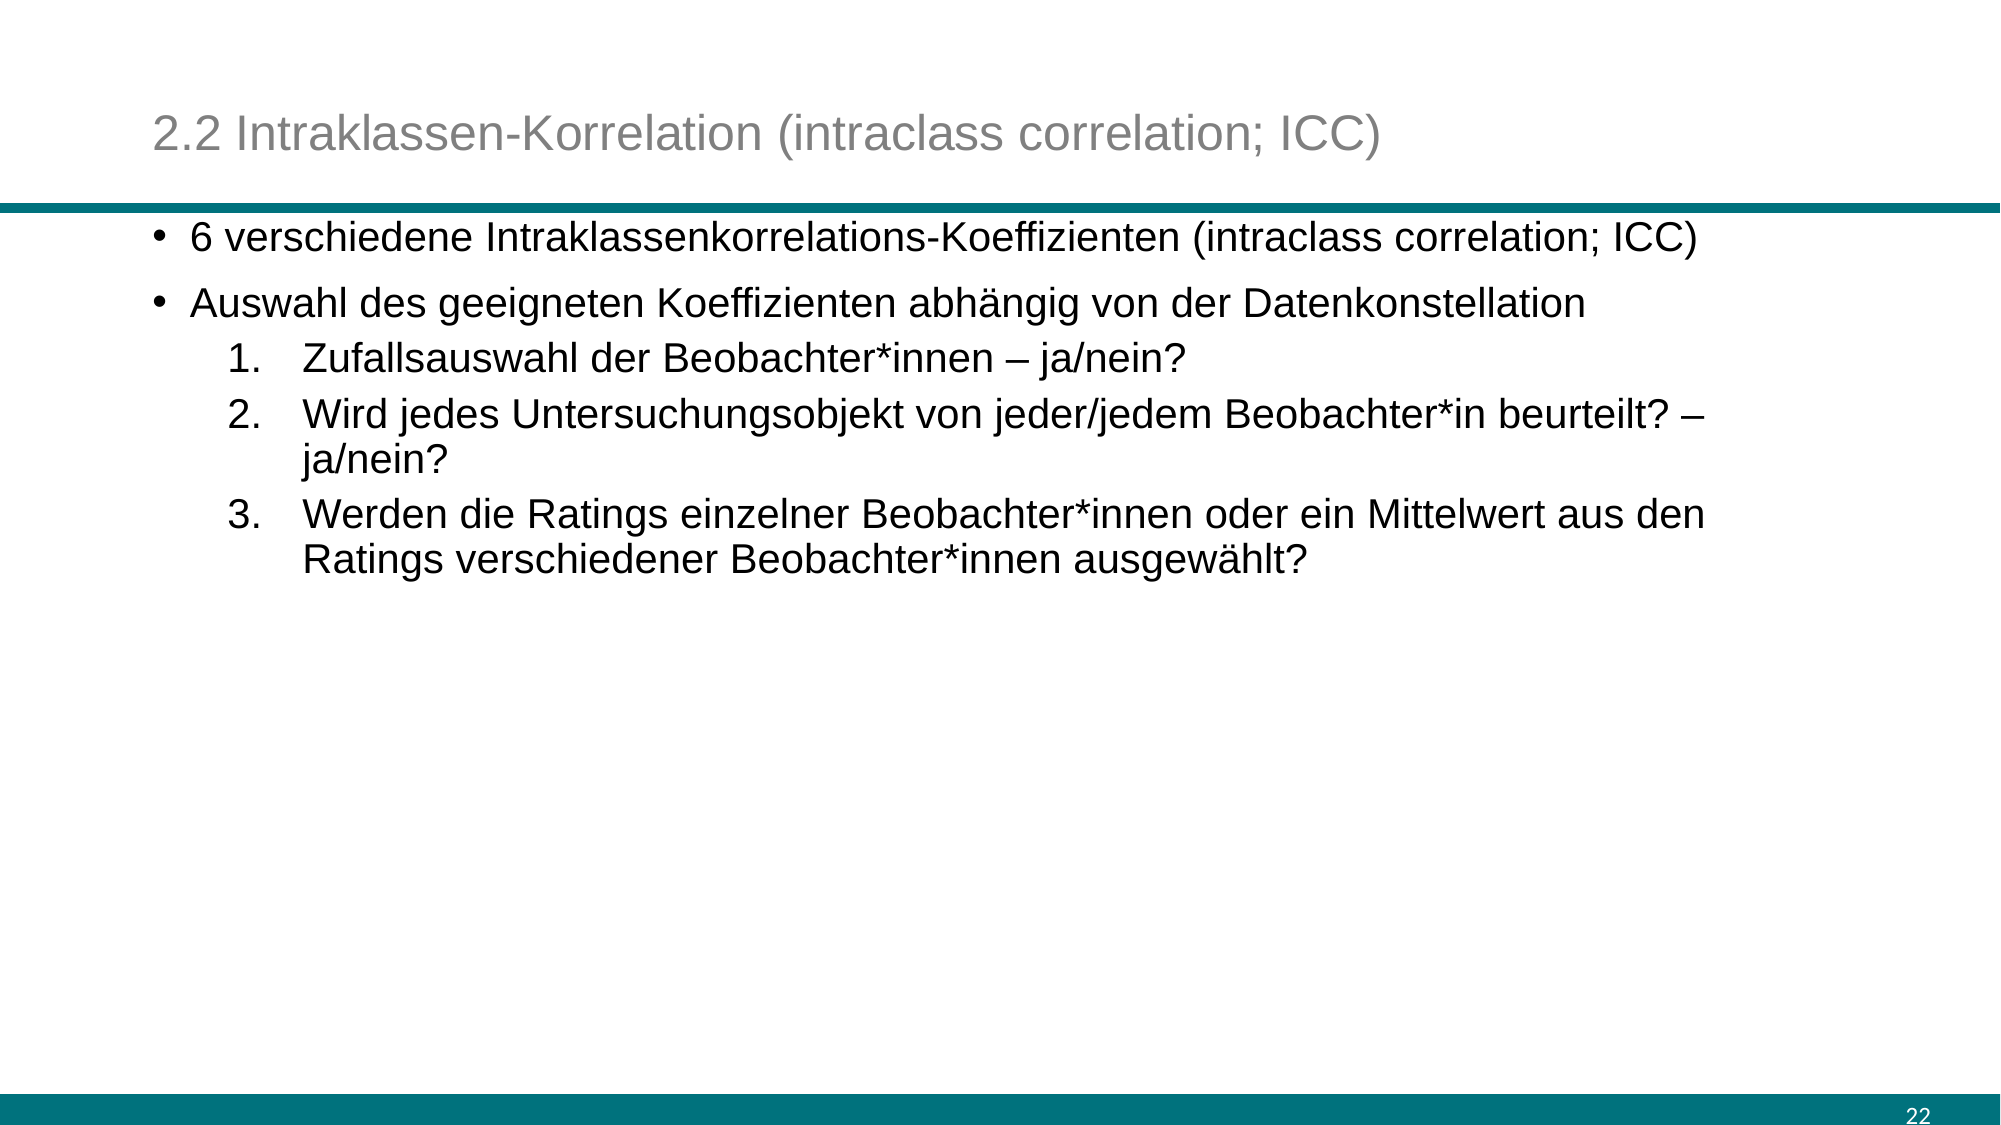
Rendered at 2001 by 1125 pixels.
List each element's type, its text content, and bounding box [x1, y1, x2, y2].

slide_number 22 [1496, 1094, 1947, 1125]
list 6 verschiedene Intraklassenkorrelations-Koeffizienten (intraclass correlation; ICC) Auswahl des geeigneten Koeffizienten abhängig von der Datenkonstellation Zufallsauswahl der Beobachter*innen – ja/nein? Wird jedes Untersuchungsobjekt von jeder/jedem Beobachter*in beurteilt? – ja/nein? Werden die Ratings einzelner Beobachter*innen oder ein Mittelwert aus den Ratings verschiedener Beobachter*innen ausgewählt? [137, 209, 1863, 1071]
title 2.2 Intraklassen-Korrelation (intraclass correlation; ICC) [137, 59, 1863, 209]
